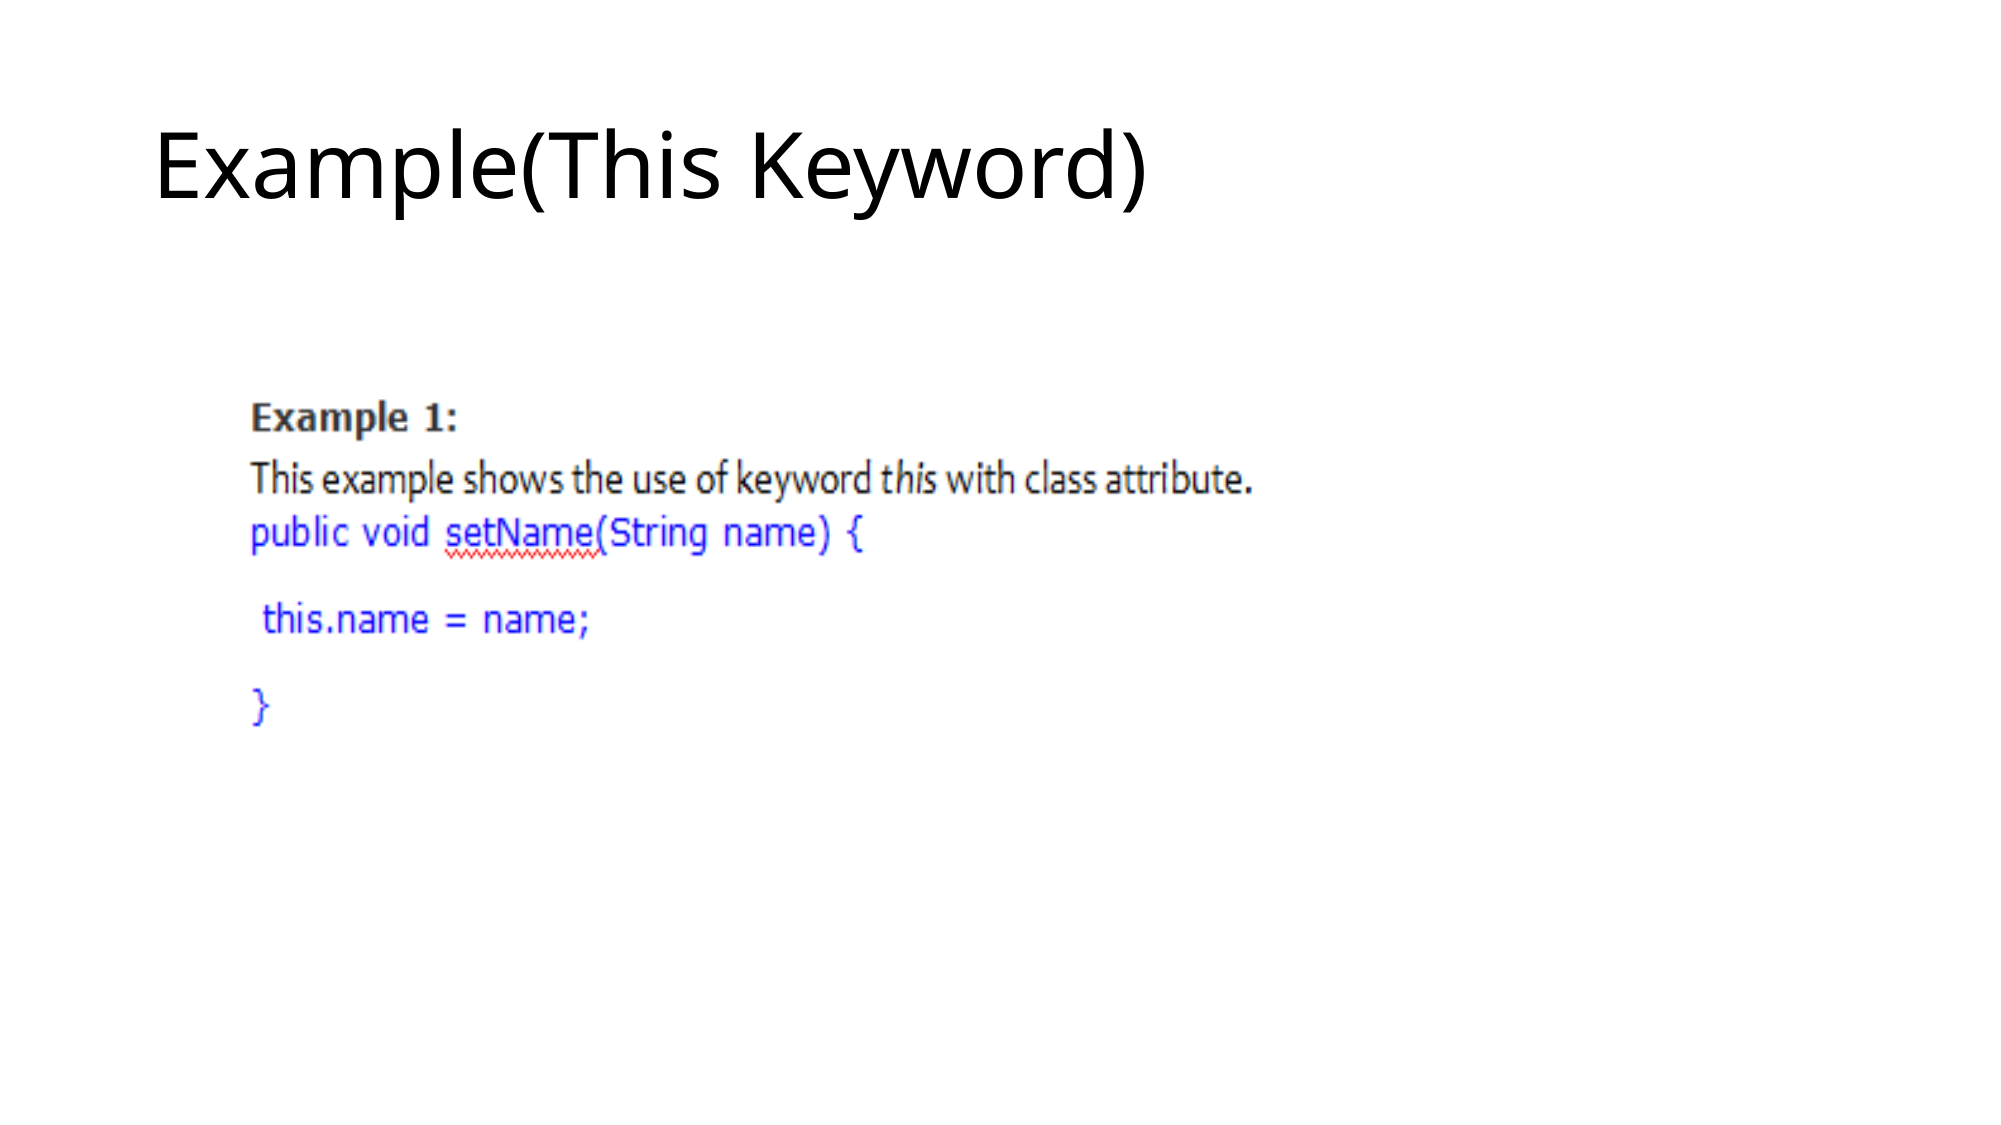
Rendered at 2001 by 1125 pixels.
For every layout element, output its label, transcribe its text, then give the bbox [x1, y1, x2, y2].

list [245, 364, 1338, 755]
title Example(This Keyword) [137, 59, 1863, 278]
